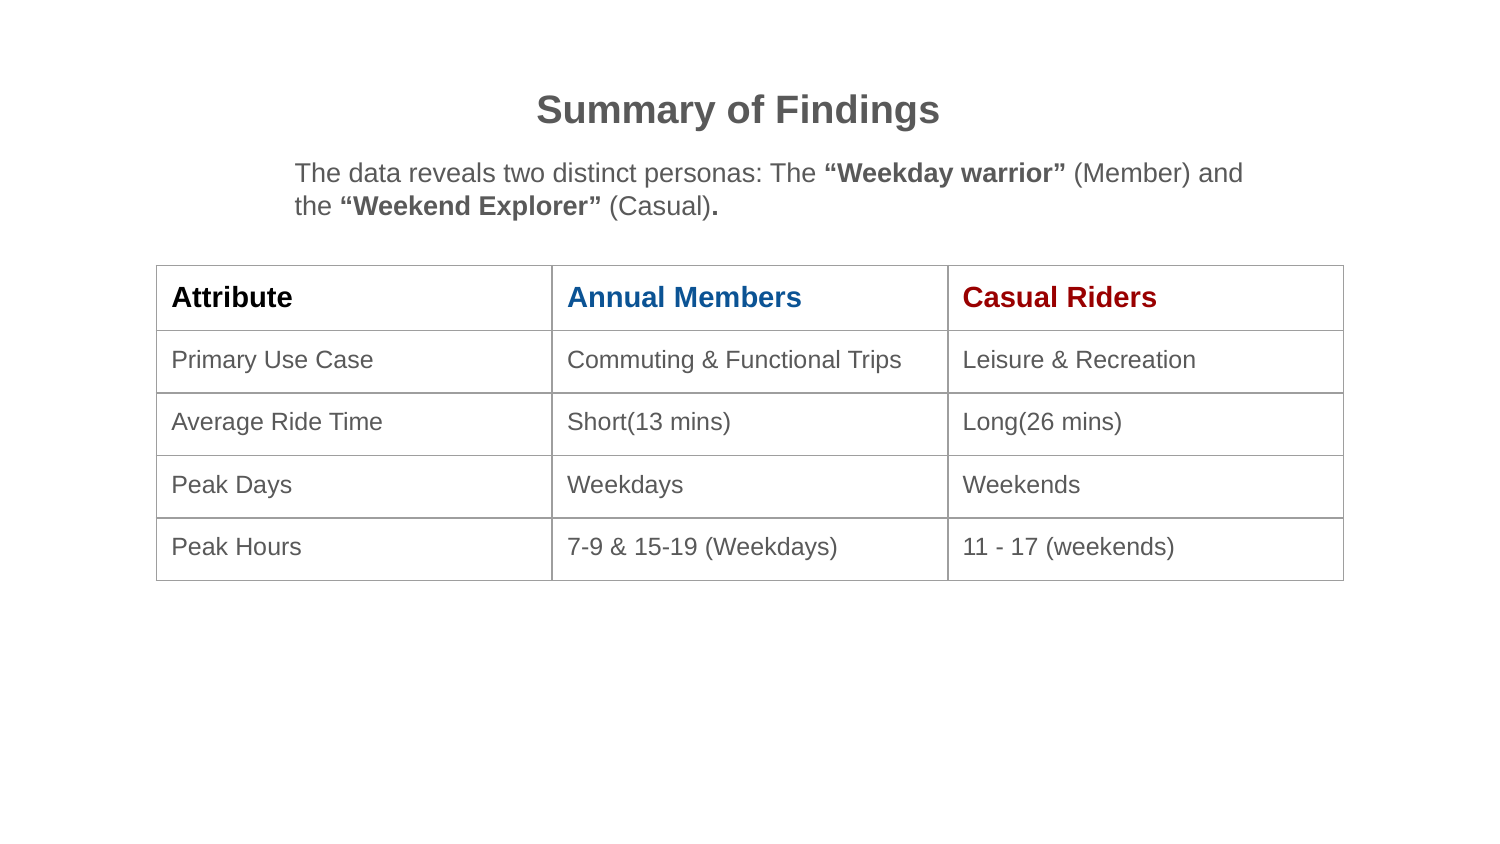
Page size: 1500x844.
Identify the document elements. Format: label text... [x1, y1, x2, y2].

table_cell Commuting & Functional Trips [553, 331, 947, 392]
table_header Attribute [157, 266, 551, 330]
table_cell Primary Use Case [157, 331, 551, 392]
table_cell 11 - 17 (weekends) [949, 519, 1343, 580]
table_cell 7-9 & 15-19 (Weekdays) [553, 519, 947, 580]
table_header Annual Members [553, 266, 947, 330]
text_box Summary of Findings [521, 62, 979, 140]
table_cell Weekends [949, 456, 1343, 517]
table_header Casual Riders [949, 266, 1343, 330]
table_cell Average Ride Time [157, 394, 551, 455]
text_box The data reveals two distinct personas: The “Weekday warrior” (Member) and the “Weekend Explorer” (Casual). [279, 140, 1293, 236]
table_cell Weekdays [553, 456, 947, 517]
table_cell Peak Hours [157, 519, 551, 580]
table_cell Short(13 mins) [553, 394, 947, 455]
table_cell Long(26 mins) [949, 394, 1343, 455]
table_cell Peak Days [157, 456, 551, 517]
table_cell Leisure & Recreation [949, 331, 1343, 392]
